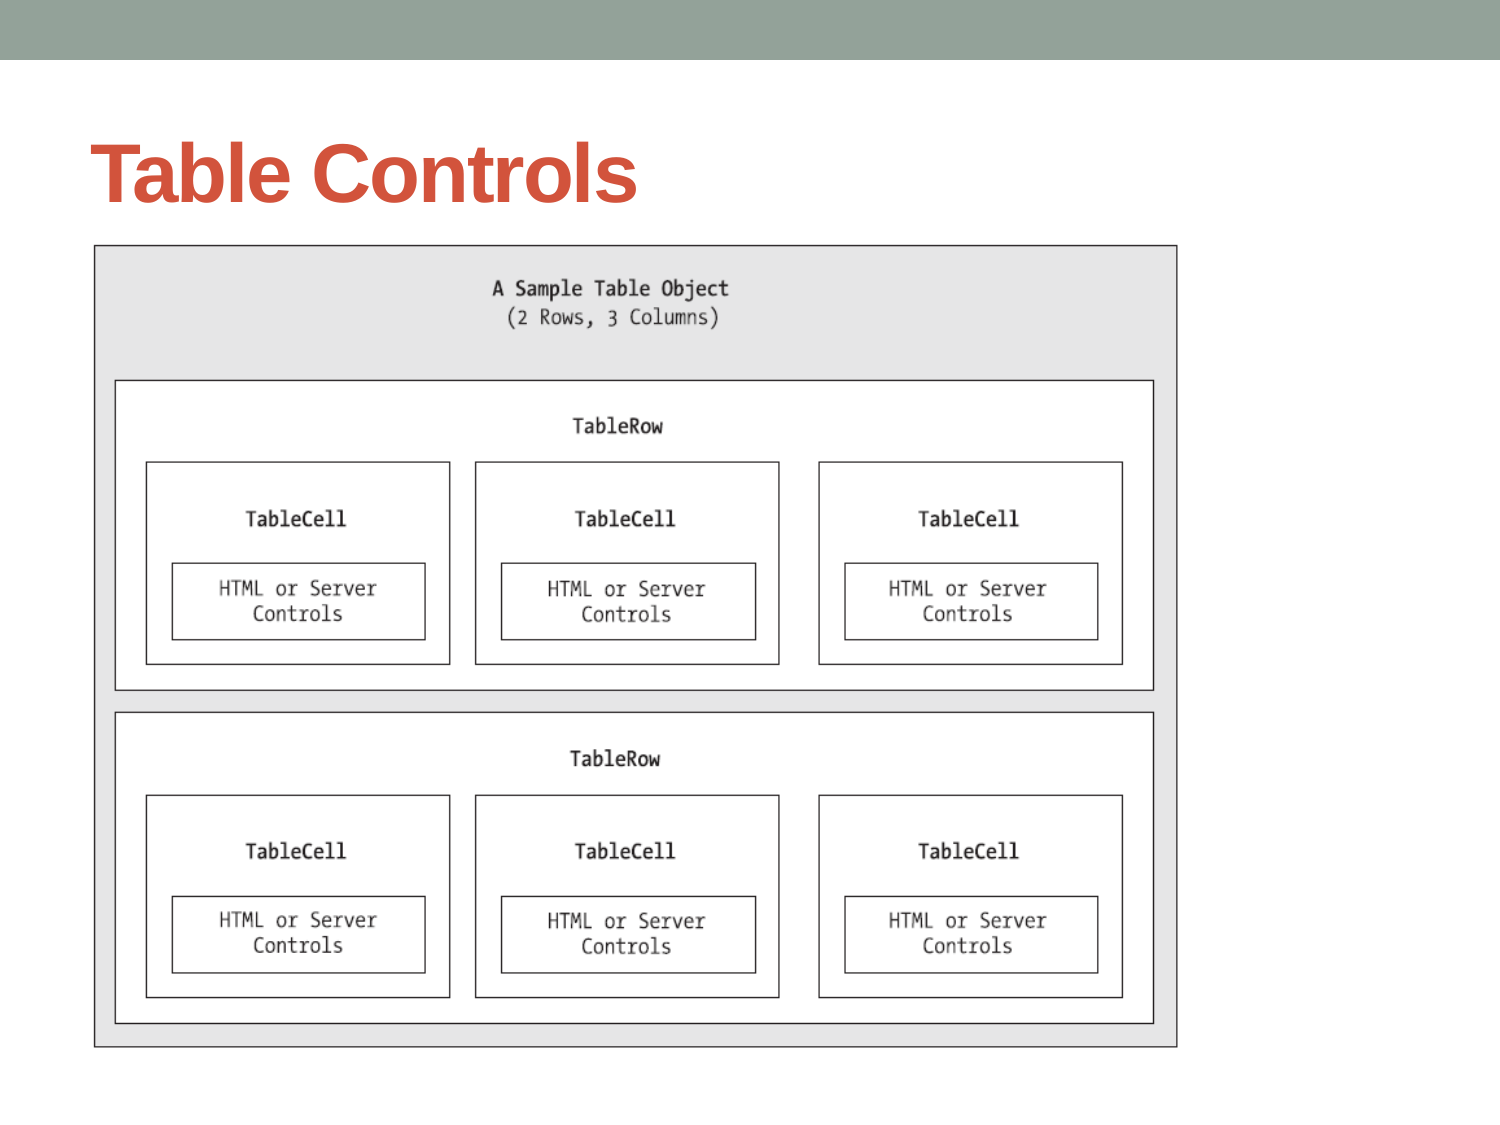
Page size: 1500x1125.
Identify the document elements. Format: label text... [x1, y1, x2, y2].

title Table Controls [75, 87, 1425, 250]
picture [84, 236, 1188, 1059]
